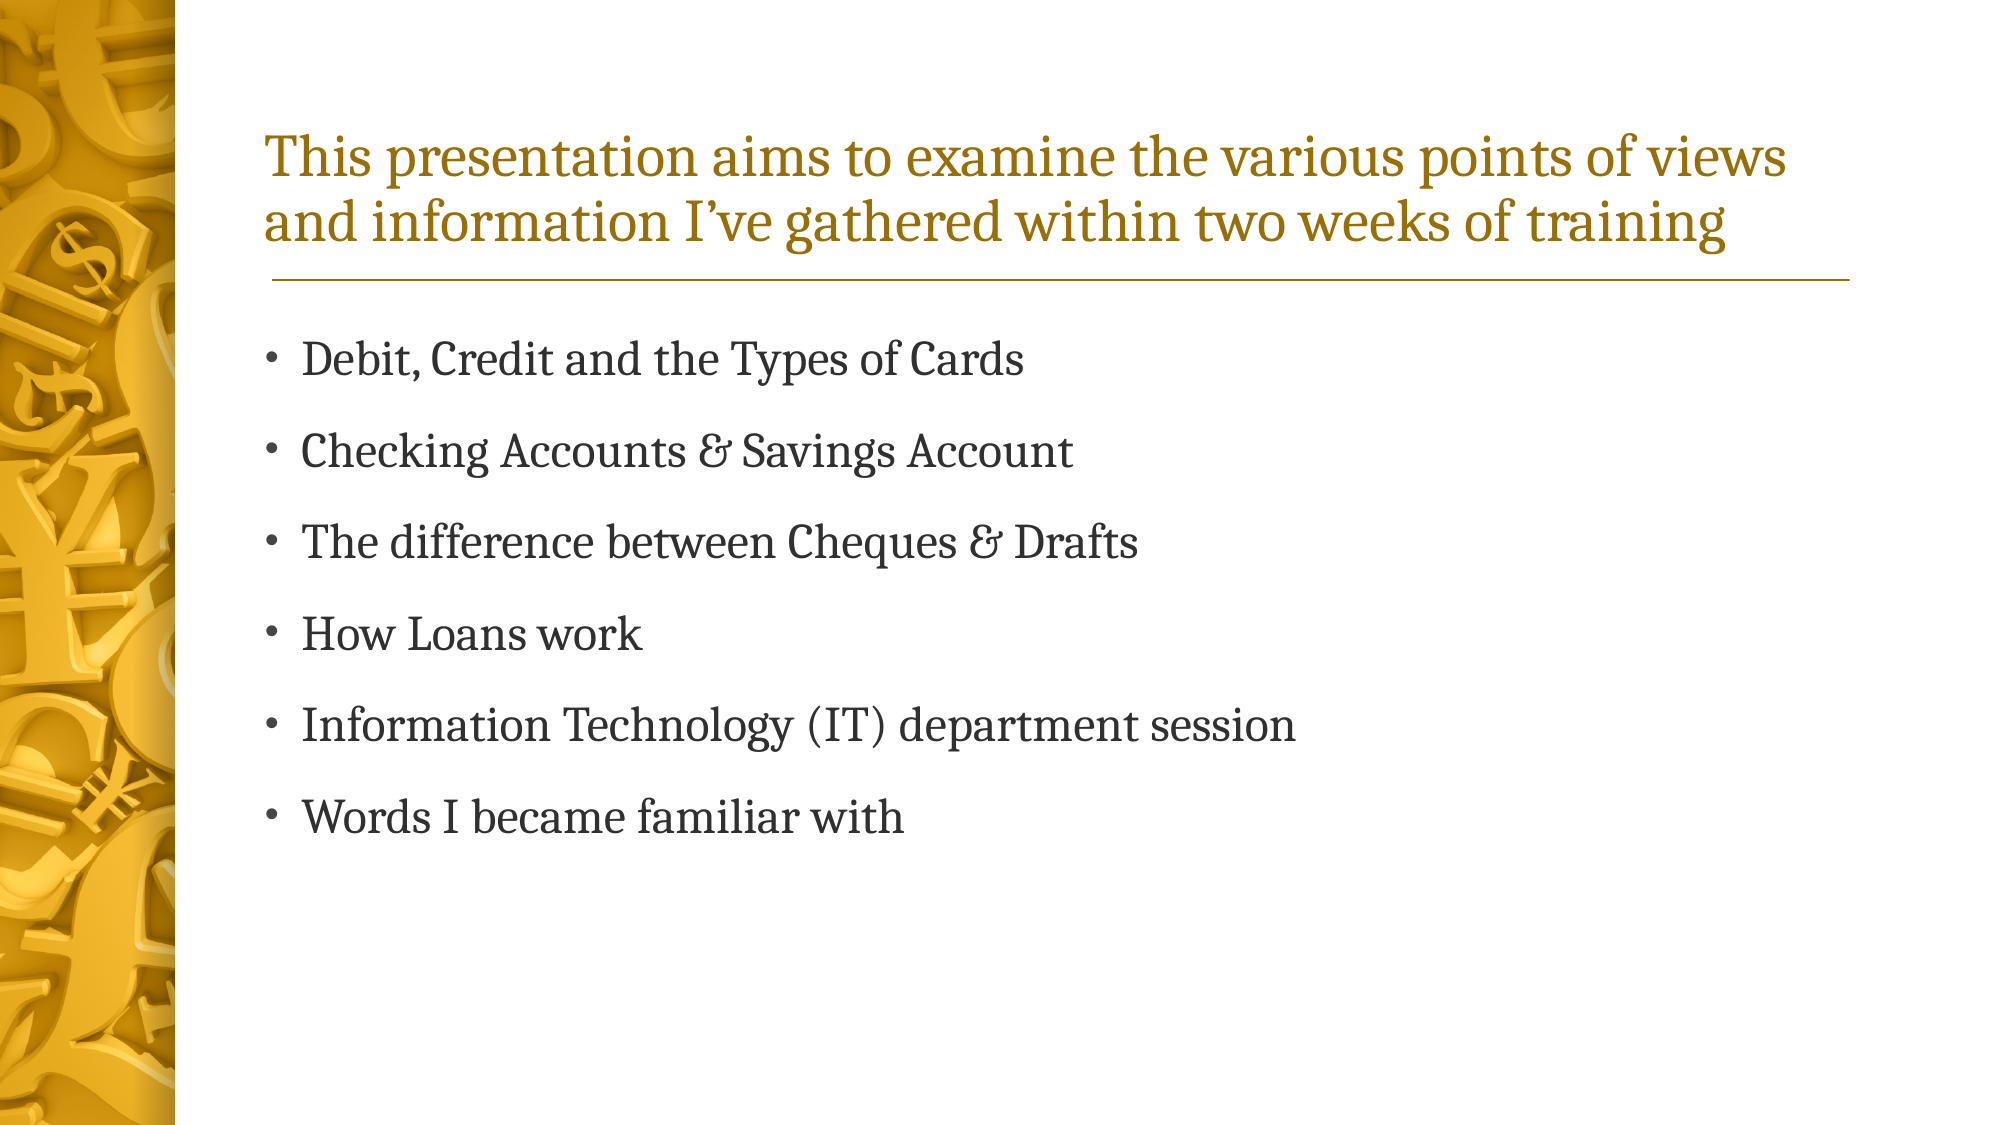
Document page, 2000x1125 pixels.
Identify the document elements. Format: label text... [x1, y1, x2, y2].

list Debit, Credit and the Types of Cards Checking Accounts & Savings Account The difference between Cheques & Drafts How Loans work Information Technology (IT) department session Words I became familiar with [249, 324, 1863, 1012]
title This presentation aims to examine the various points of views and information I’ve gathered within two weeks of training [249, 62, 1863, 263]
picture [0, 0, 175, 1125]
